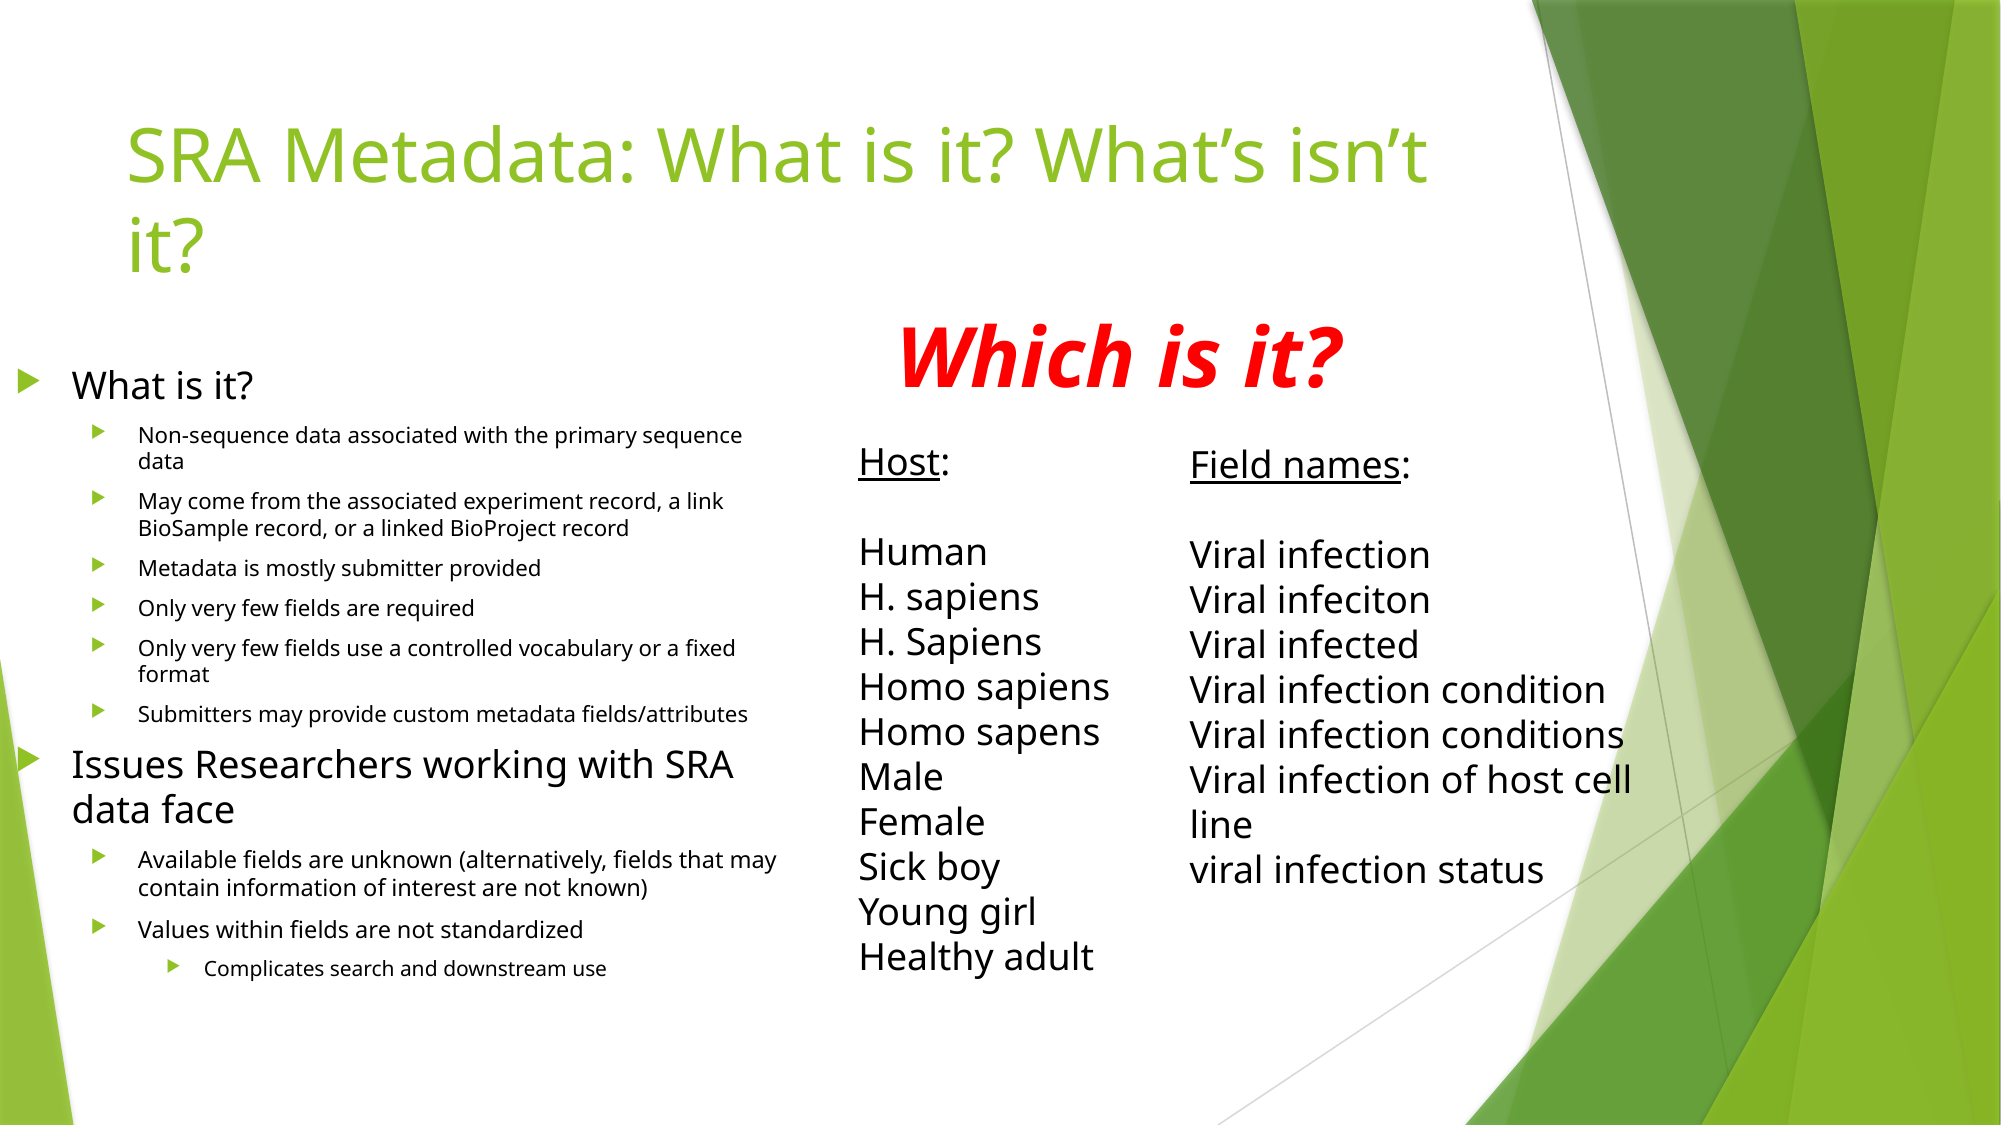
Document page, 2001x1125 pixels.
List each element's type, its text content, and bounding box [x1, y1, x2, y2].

list What is it? Non-sequence data associated with the primary sequence data May come from the associated experiment record, a link BioSample record, or a linked BioProject record Metadata is mostly submitter provided Only very few fields are required Only very few fields use a controlled vocabulary or a fixed format Submitters may provide custom metadata fields/attributes Issues Researchers working with SRA data face Available fields are unknown (alternatively, fields that may contain information of interest are not known) Values within fields are not standardized Complicates search and downstream use [0, 354, 802, 992]
text_box Host: Human H. sapiens H. Sapiens Homo sapiens Homo sapens Male Female Sick boy Young girl Healthy adult [843, 430, 1133, 986]
title SRA Metadata: What is it? What’s isn’t it? [111, 99, 1522, 317]
text_box Which is it? [881, 296, 1468, 412]
text_box Field names: Viral infection Viral infeciton Viral infected Viral infection condition Viral infection conditions Viral infection of host cell line viral infection status [1174, 433, 1677, 898]
